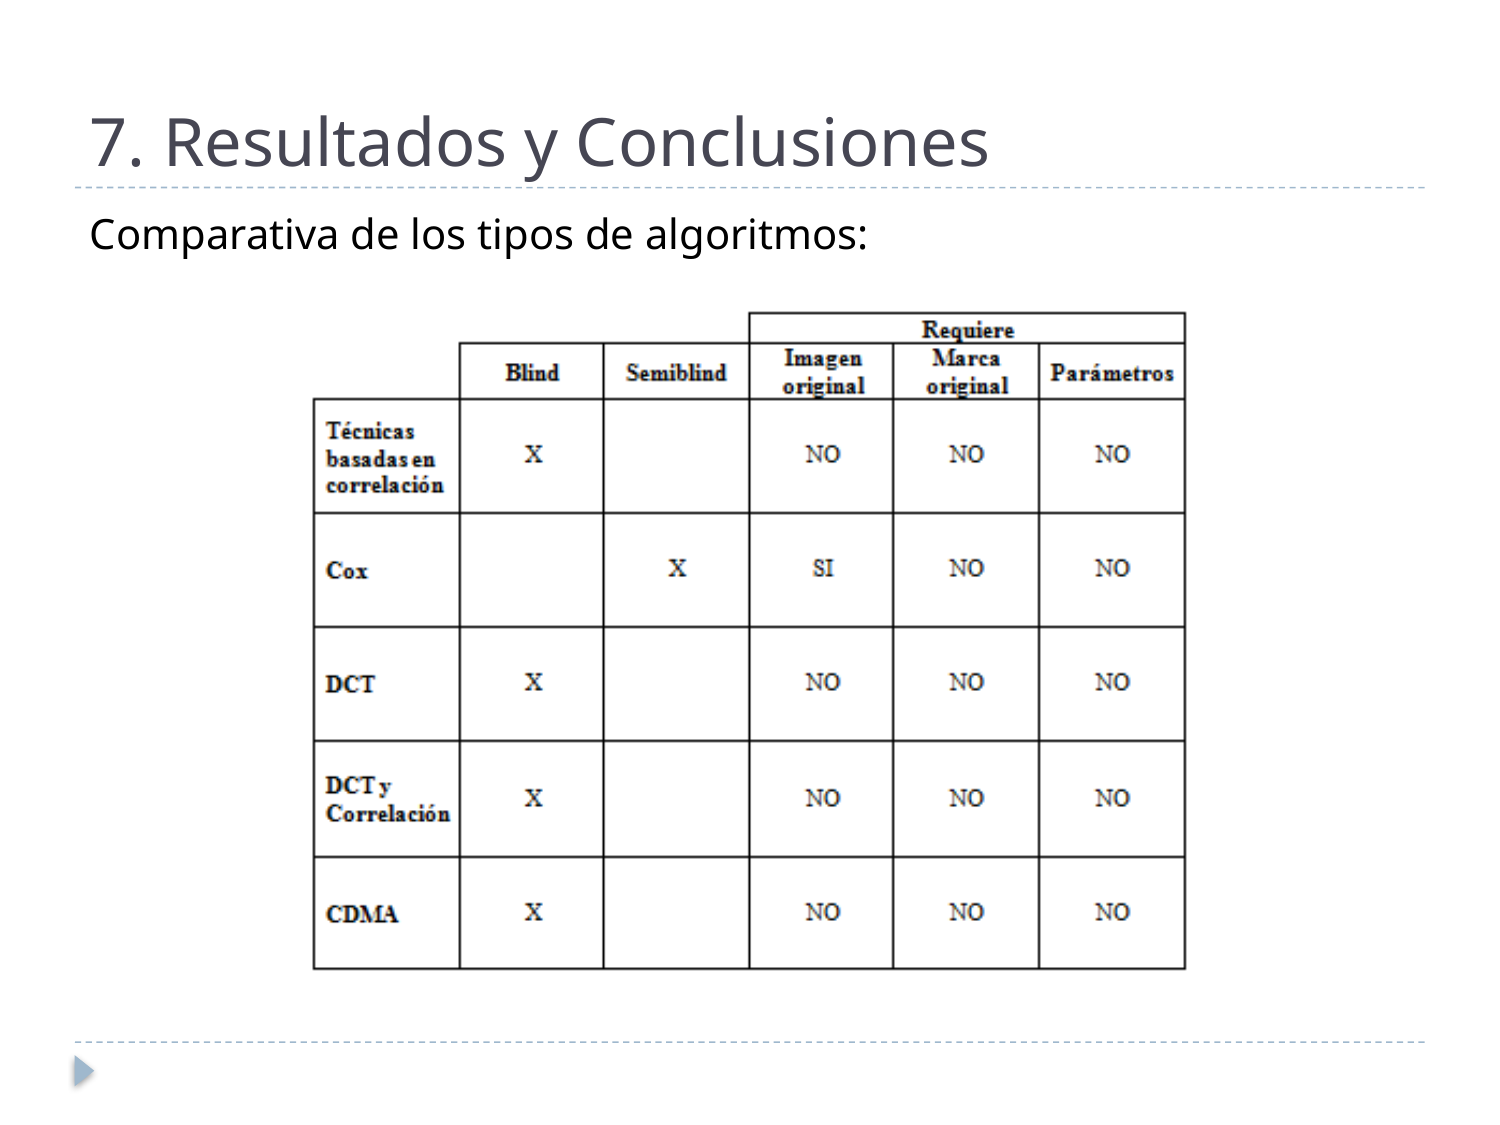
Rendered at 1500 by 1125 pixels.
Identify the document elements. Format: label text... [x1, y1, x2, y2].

picture [306, 304, 1194, 979]
title 7. Resultados y Conclusiones [75, 24, 1425, 188]
list Comparativa de los tipos de algoritmos: [75, 200, 1425, 1010]
